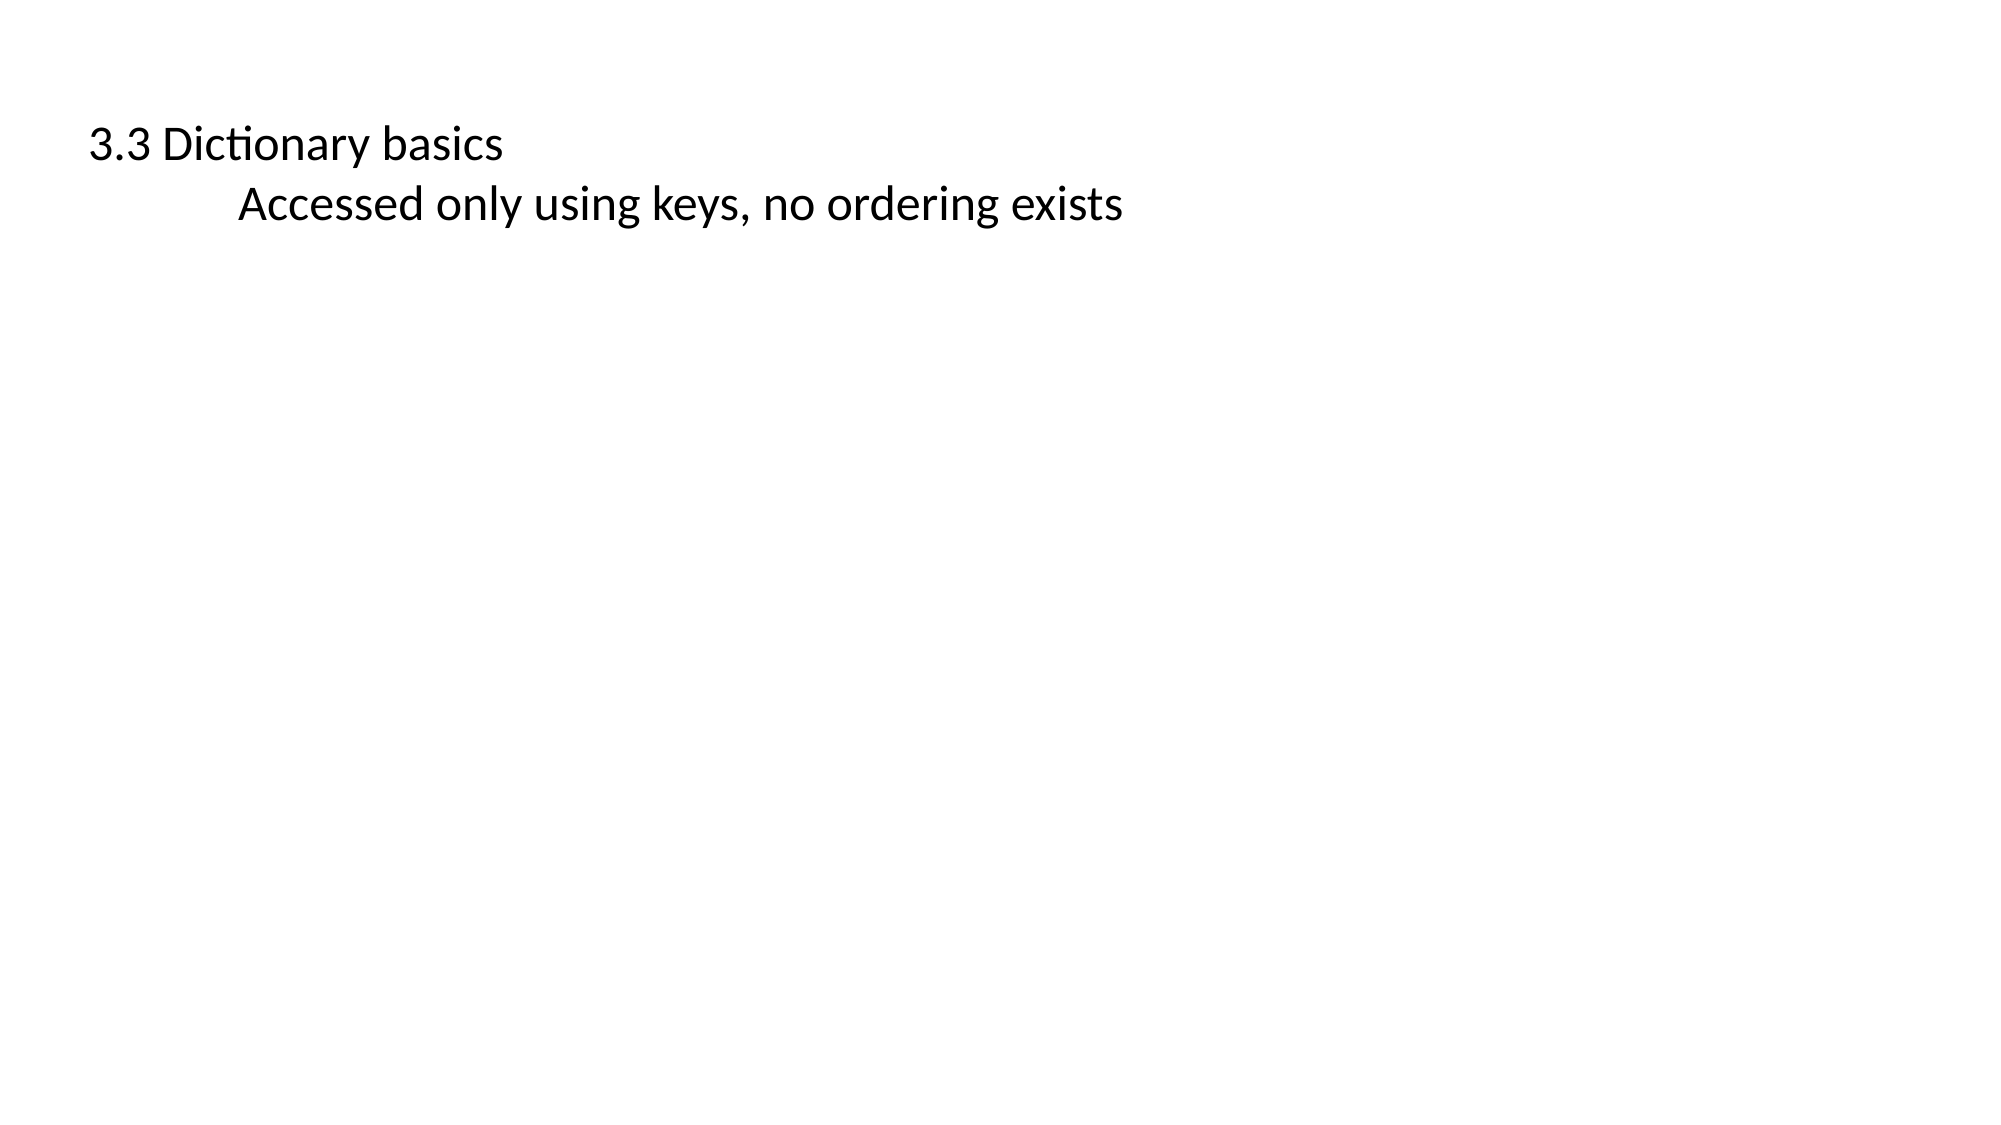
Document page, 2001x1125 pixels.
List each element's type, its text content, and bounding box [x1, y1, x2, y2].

text_box 3.3 Dictionary basics Accessed only using keys, no ordering exists [73, 103, 1944, 298]
